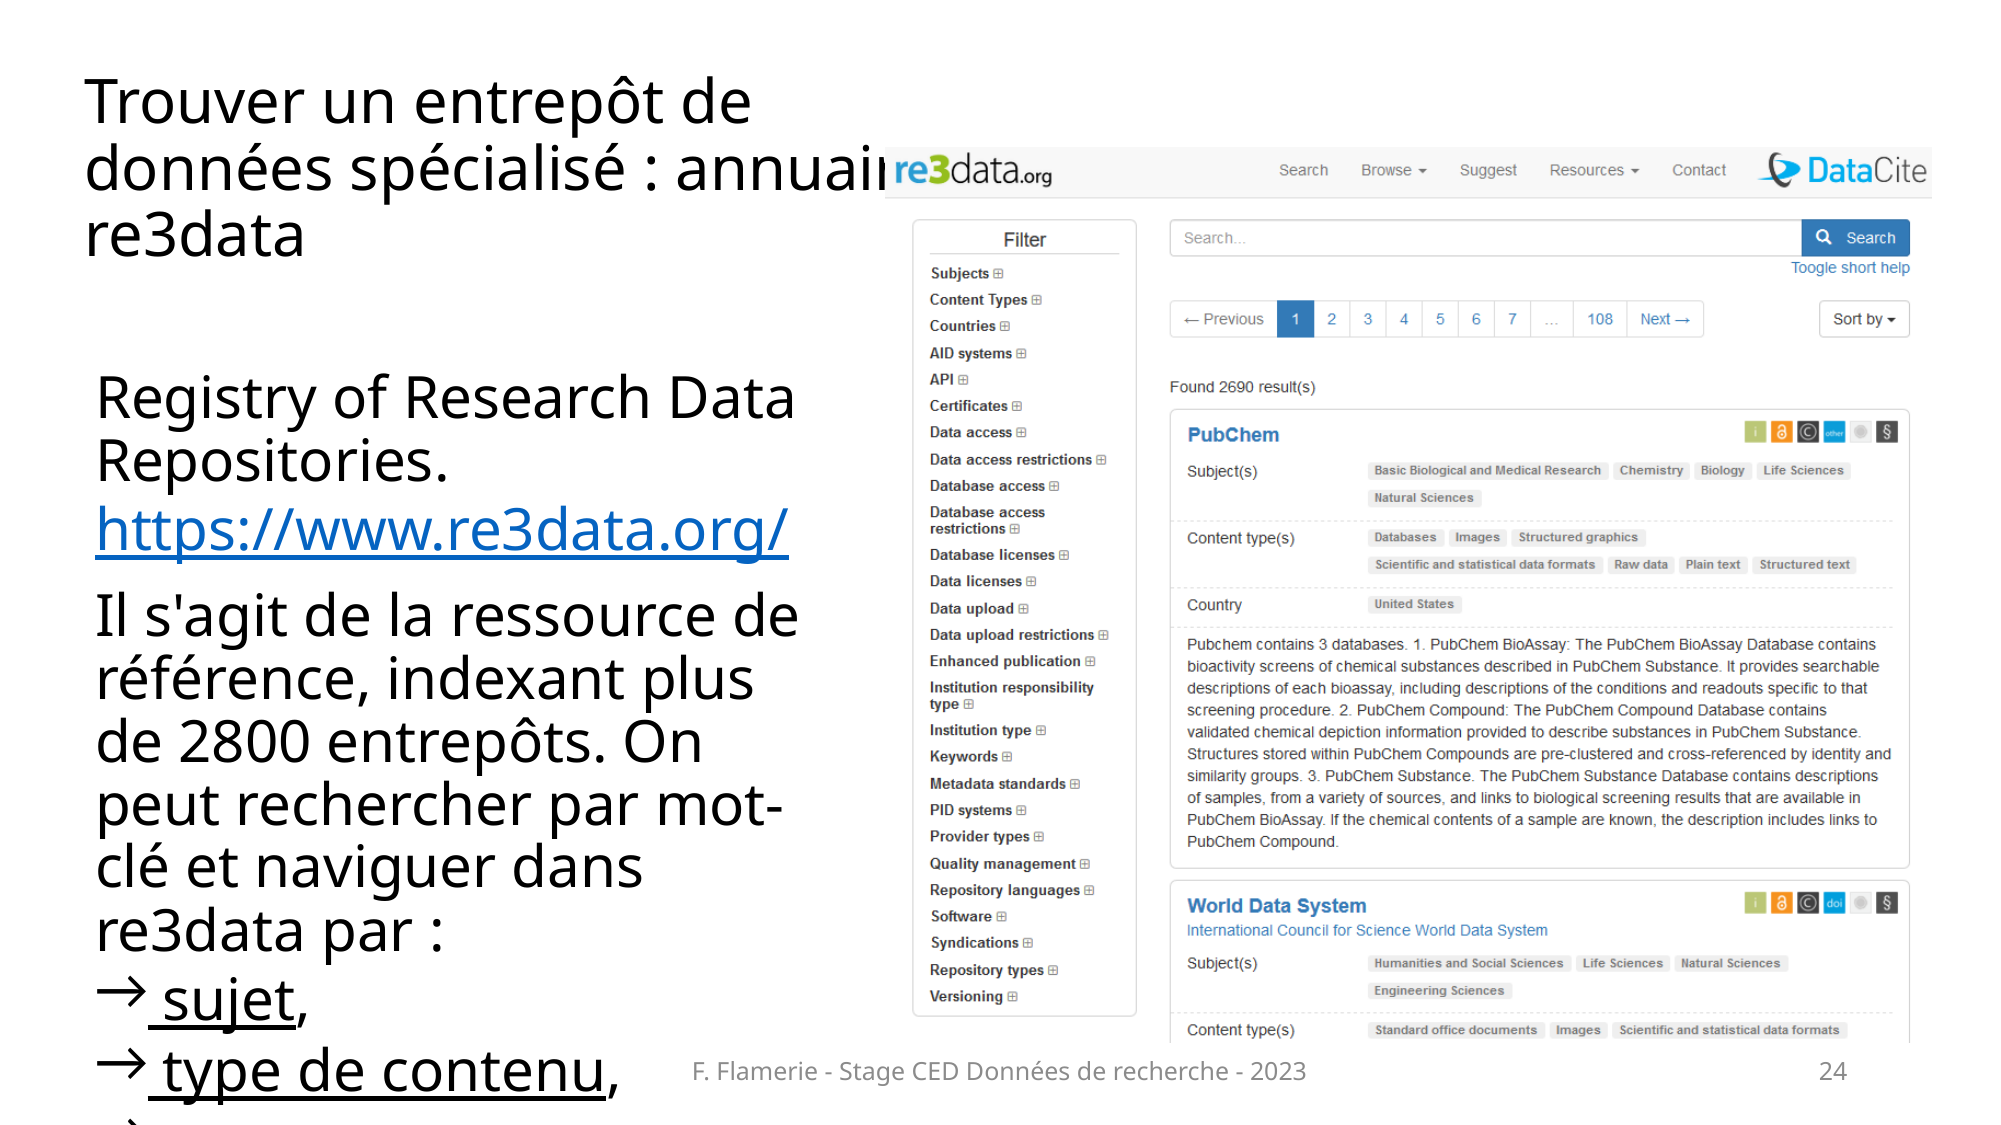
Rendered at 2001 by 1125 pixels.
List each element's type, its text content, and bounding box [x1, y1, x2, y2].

footer F. Flamerie - Stage CED Données de recherche - 2023 [662, 1042, 1338, 1103]
picture [885, 147, 1932, 1043]
text_box Registry of Research Data Repositories. https://www.re3data.org/ Il s'agit de la ressource de référence, indexant plus de 2800 entrepôts. On peut rechercher par mot-clé et naviguer dans re3data par : sujet, type de contenu, pays. [80, 360, 826, 1125]
slide_number 24 [1412, 1043, 1863, 1103]
title Trouver un entrepôt de données spécialisé : annuaire re3data [69, 61, 959, 280]
